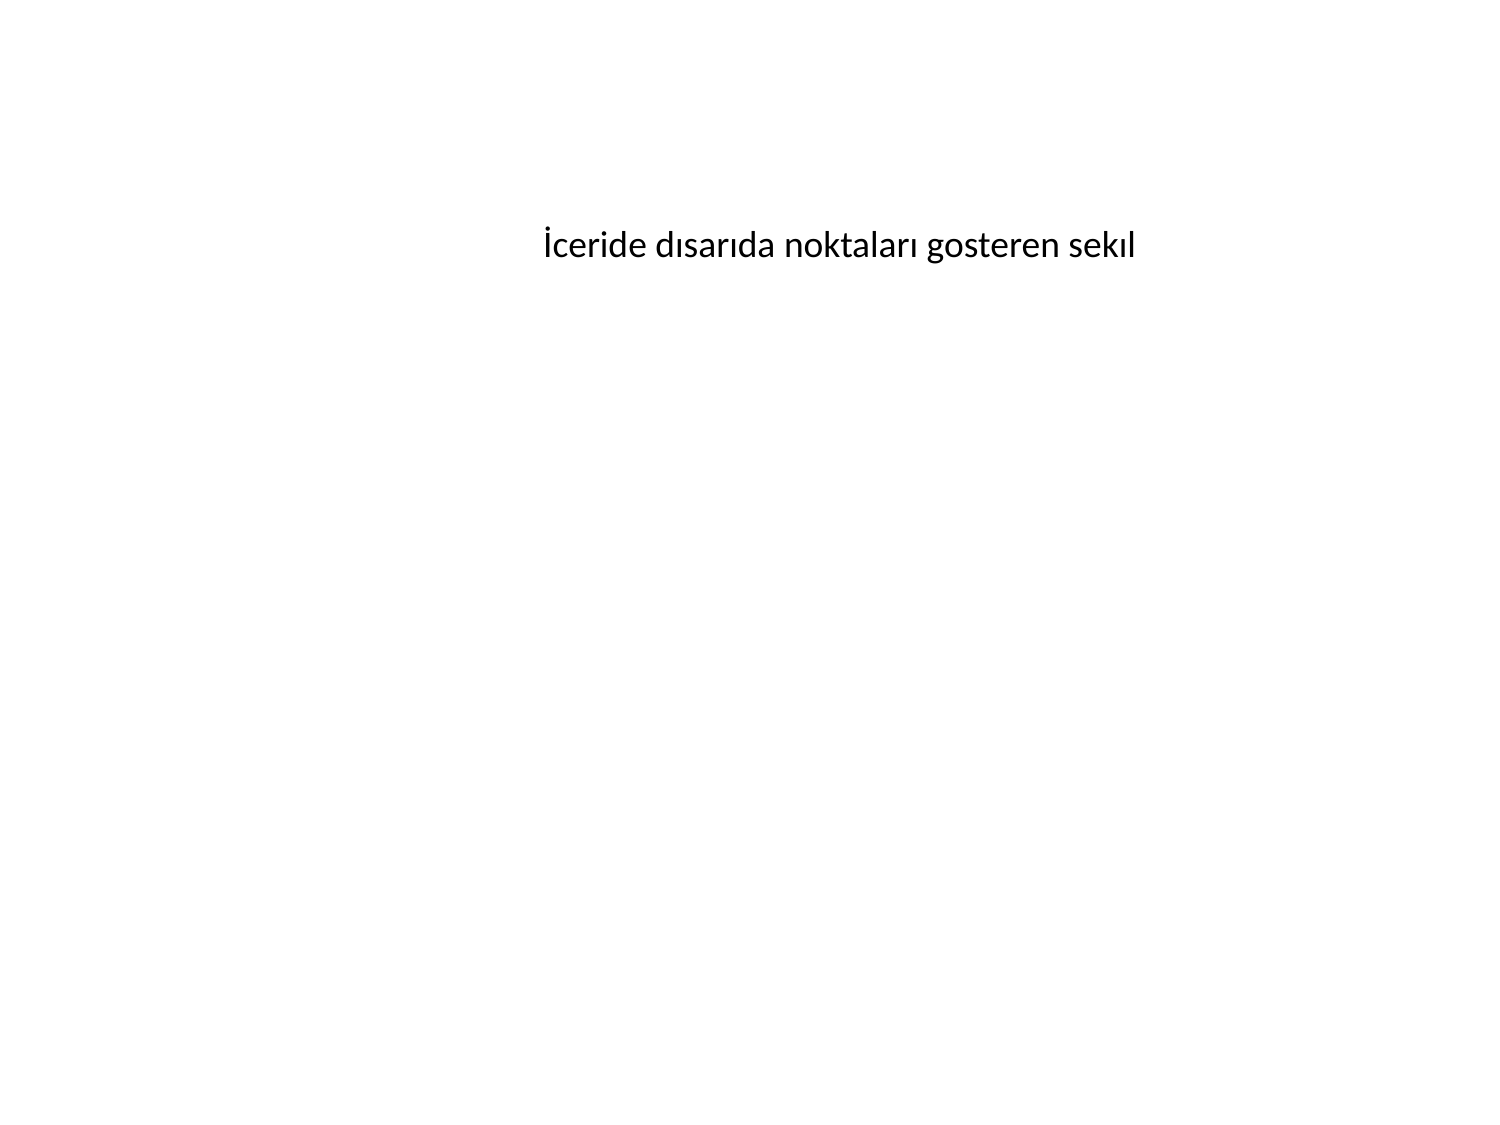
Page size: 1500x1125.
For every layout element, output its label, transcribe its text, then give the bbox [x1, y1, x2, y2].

text_box İceride dısarıda noktaları gosteren sekıl [528, 212, 1152, 273]
